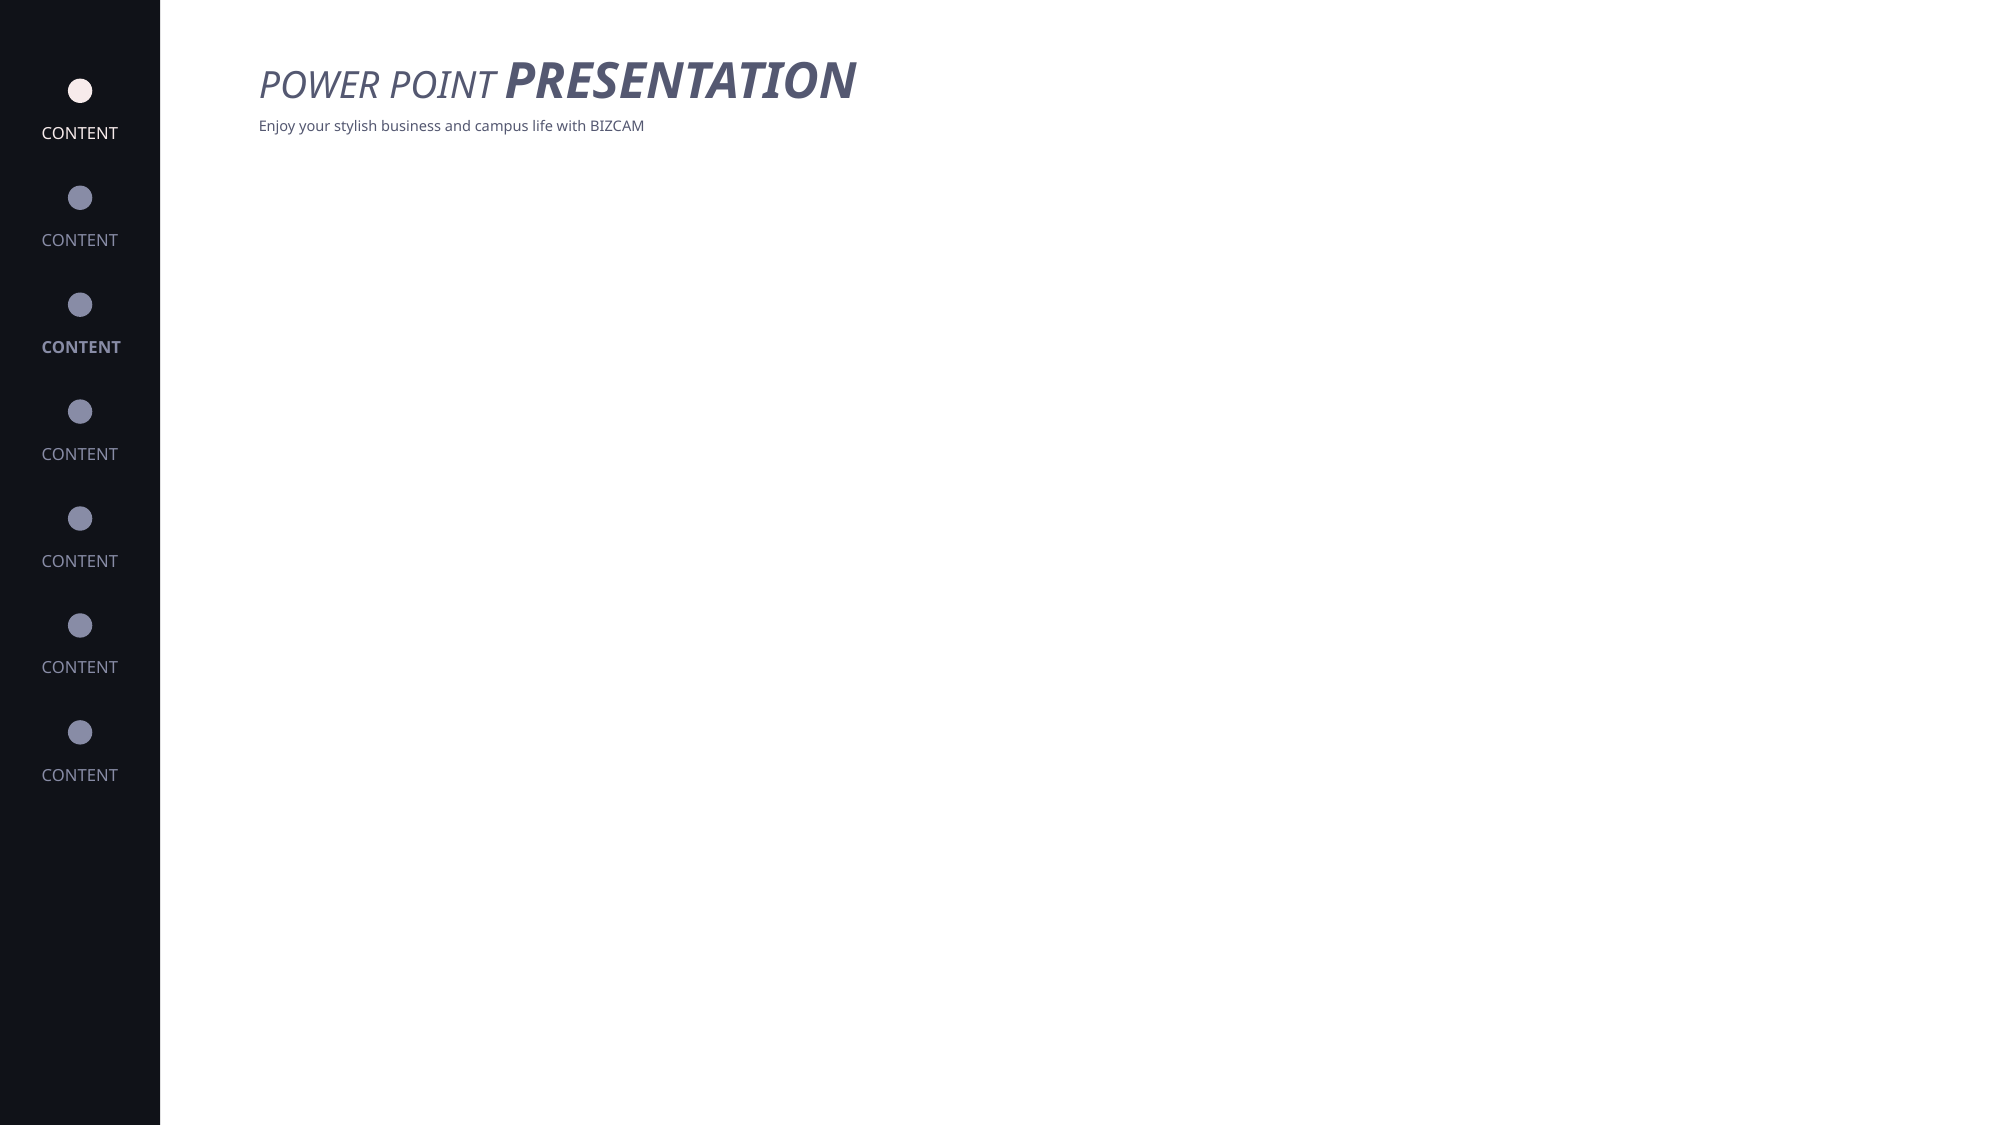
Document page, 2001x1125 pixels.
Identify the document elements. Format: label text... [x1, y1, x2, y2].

text_box [66, 612, 94, 639]
text_box CONTENT [26, 436, 134, 471]
text_box [66, 398, 94, 425]
text_box [66, 505, 94, 532]
text_box CONTENT [26, 649, 134, 685]
text_box [0, 0, 161, 1125]
text_box CONTENT [26, 543, 134, 578]
text_box CONTENT [26, 115, 134, 150]
text_box POWER POINT PRESENTATION Enjoy your stylish business and campus life with BIZCAM [243, 11, 1150, 143]
text_box [66, 719, 94, 746]
text_box [66, 291, 94, 318]
text_box [66, 77, 94, 105]
text_box [66, 184, 94, 211]
text_box CONTENT [26, 222, 134, 257]
text_box CONTENT [26, 756, 134, 792]
text_box CONTENT [26, 329, 137, 364]
